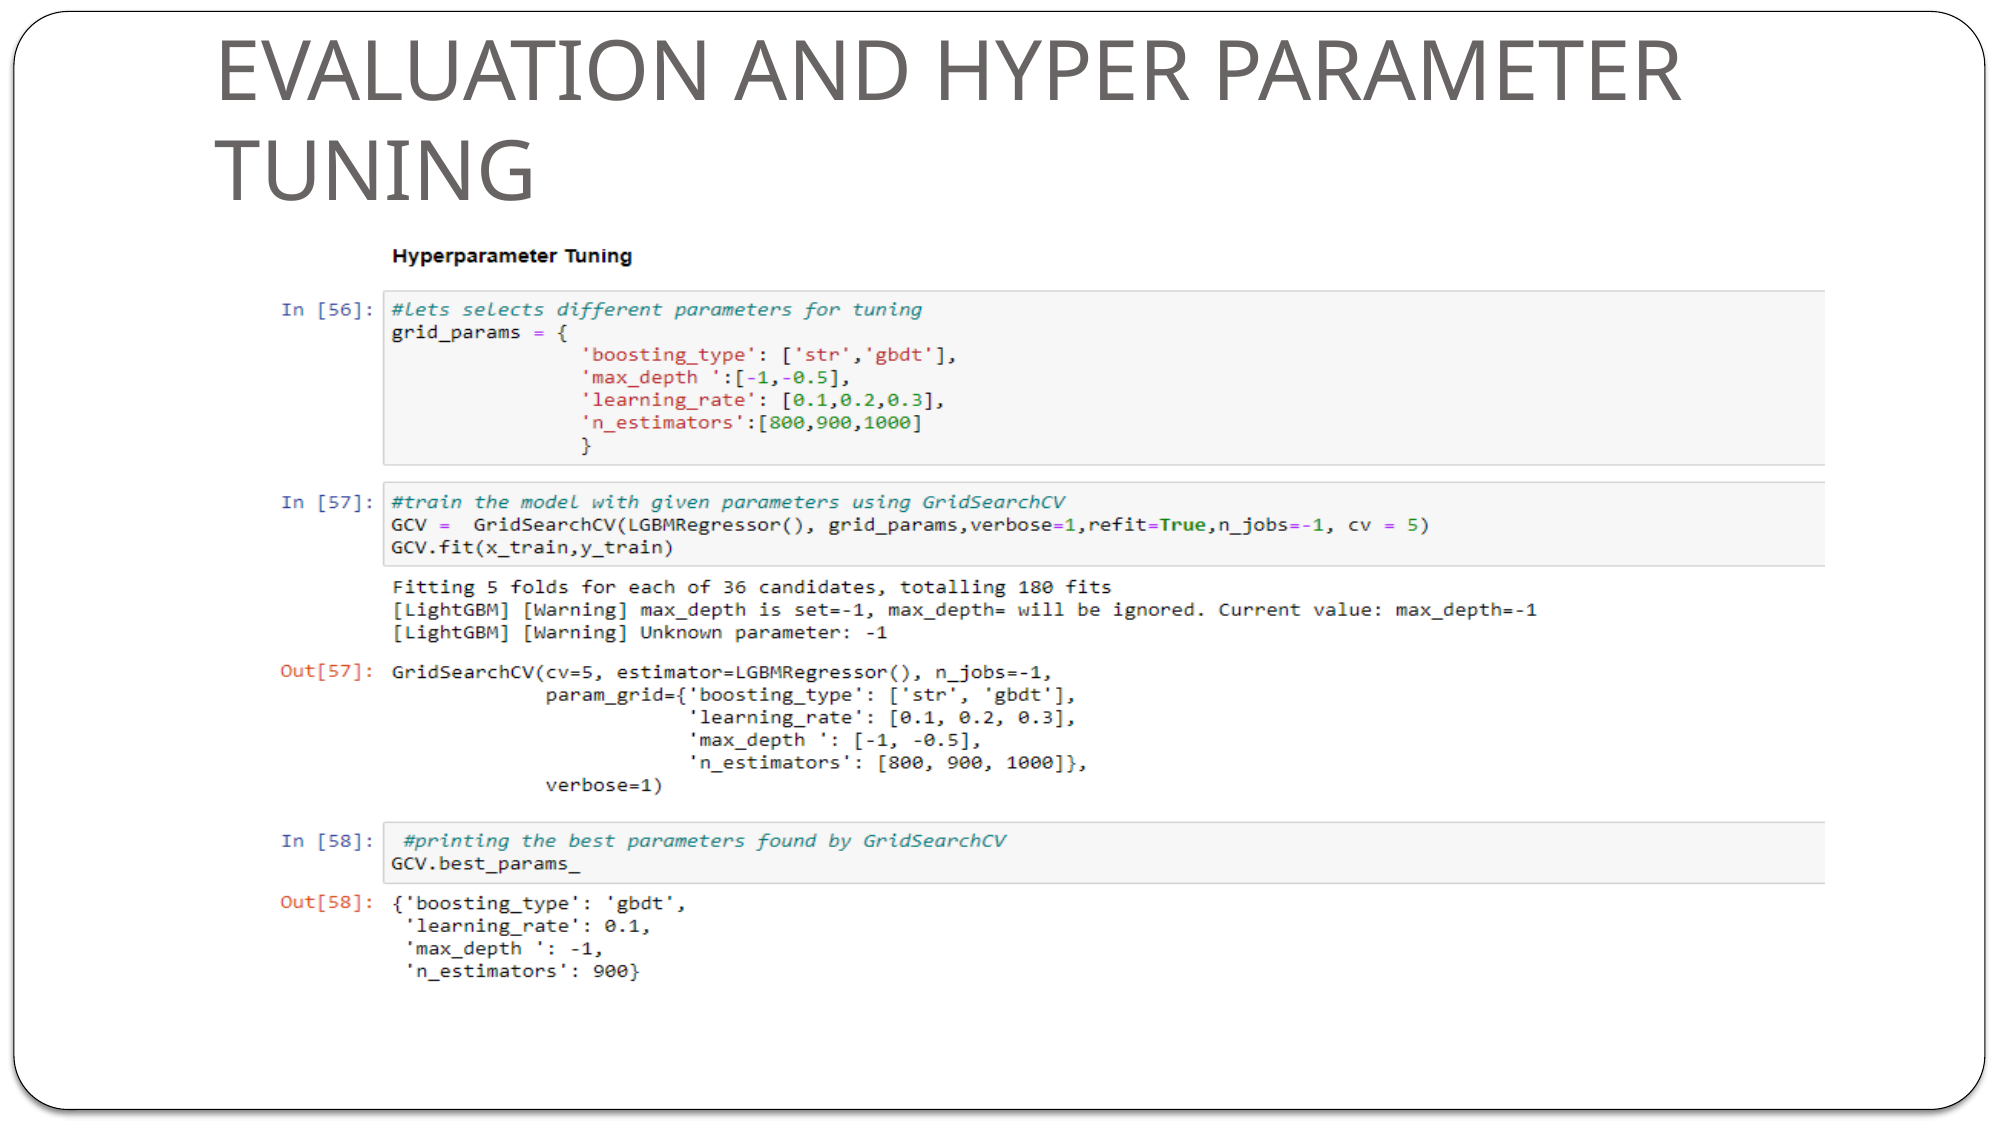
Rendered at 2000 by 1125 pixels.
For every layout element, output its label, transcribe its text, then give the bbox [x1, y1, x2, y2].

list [261, 244, 1825, 1026]
title EVALUATION AND HYPER PARAMETER TUNING [199, 45, 1900, 233]
